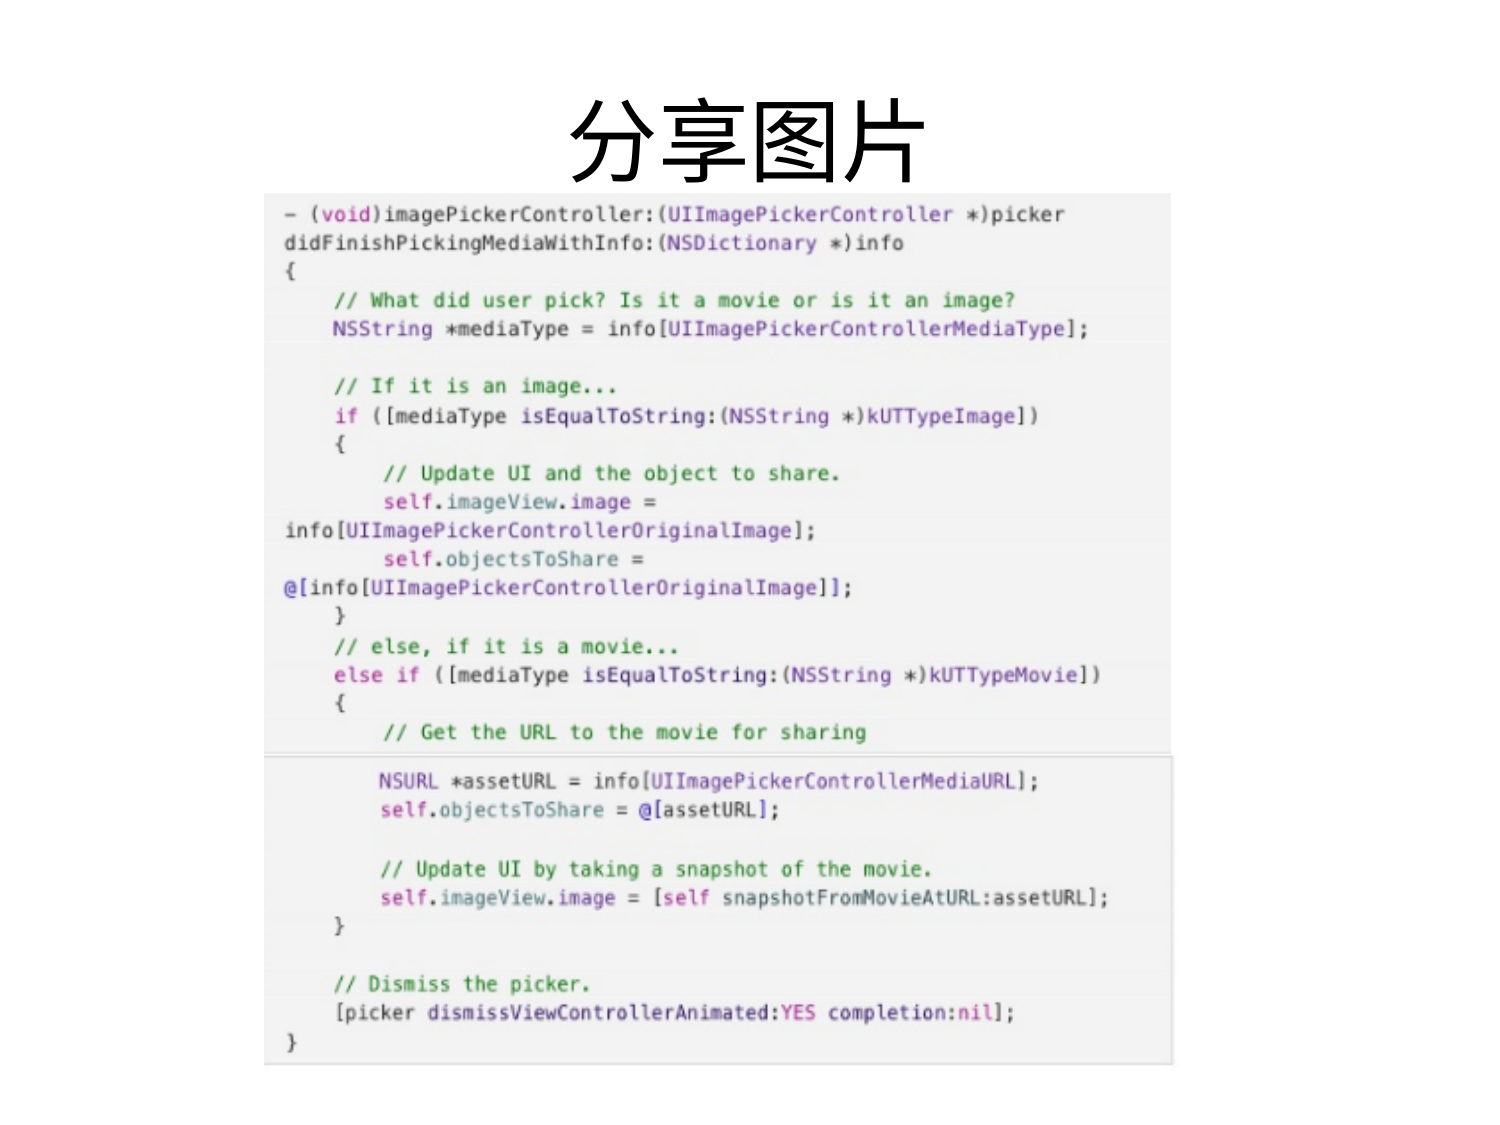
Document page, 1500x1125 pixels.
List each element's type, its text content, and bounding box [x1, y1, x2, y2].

title 分享图片 [75, 45, 1425, 233]
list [264, 188, 1171, 753]
picture [264, 754, 1185, 1074]
